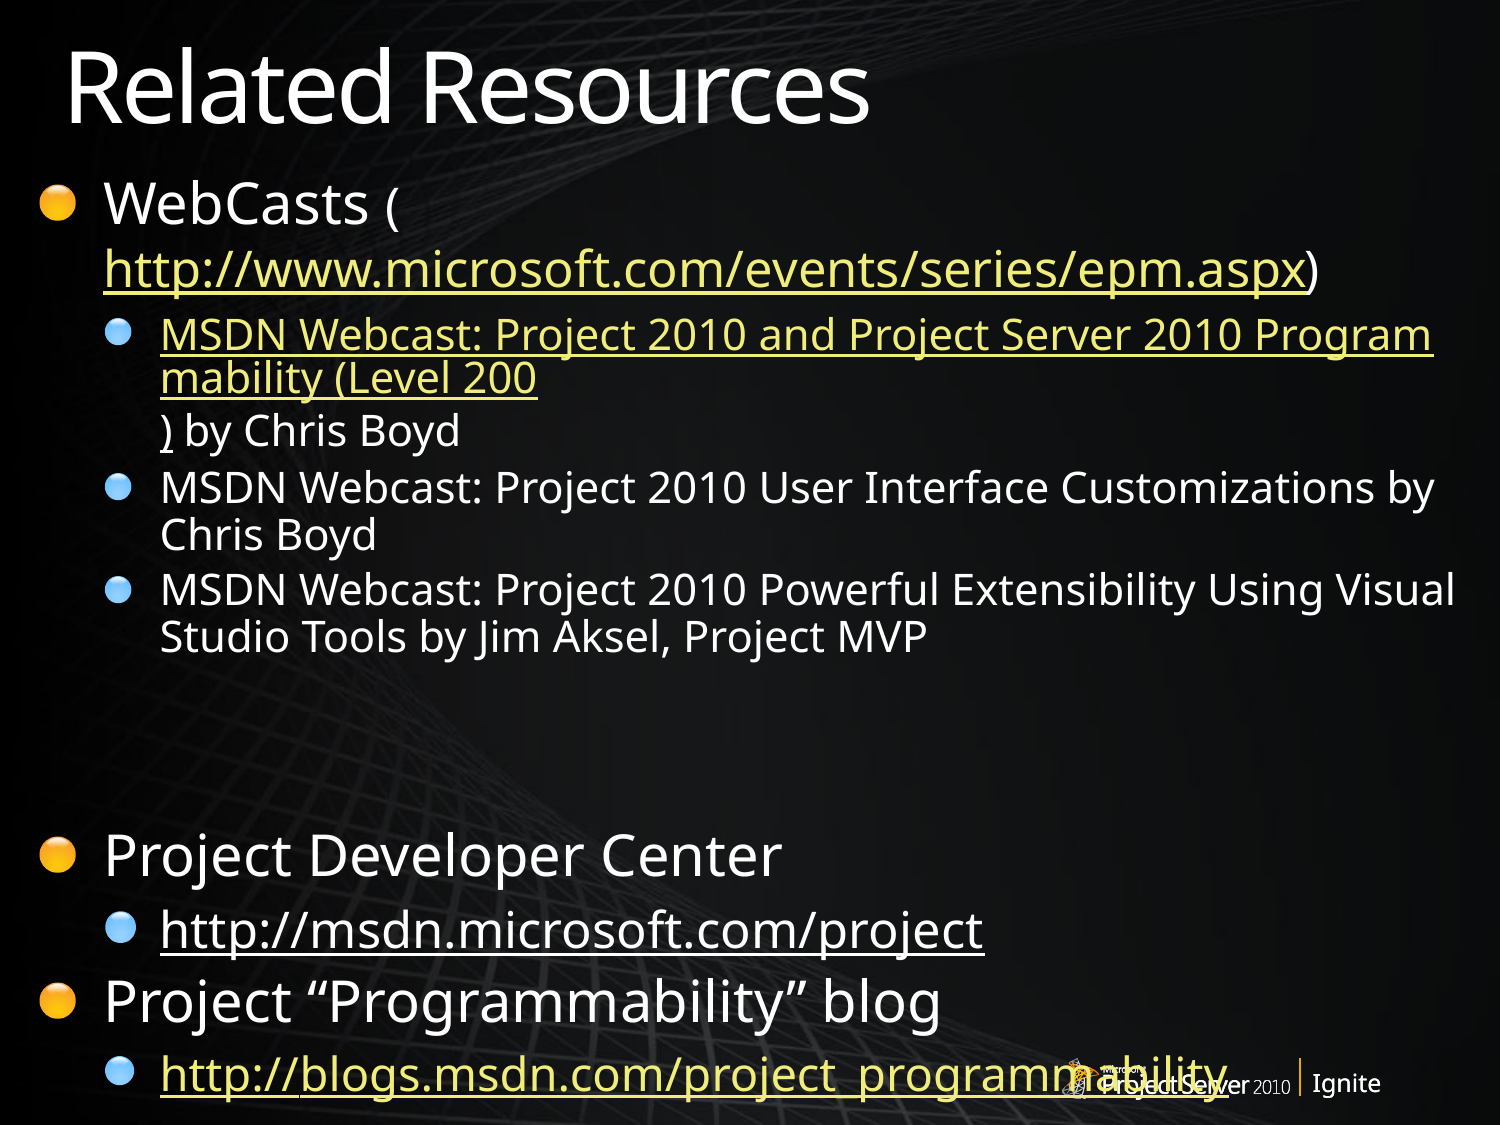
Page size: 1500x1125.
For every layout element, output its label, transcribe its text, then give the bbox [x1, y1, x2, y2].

list WebCasts (http://www.microsoft.com/events/series/epm.aspx) MSDN Webcast: Project 2010 and Project Server 2010 Programmability (Level 200) by Chris Boyd MSDN Webcast: Project 2010 User Interface Customizations by Chris Boyd MSDN Webcast: Project 2010 Powerful Extensibility Using Visual Studio Tools by Jim Aksel, Project MVP Project Developer Center http://msdn.microsoft.com/project Project “Programmability” blog http://blogs.msdn.com/project_programmability [37, 174, 1463, 1063]
picture [0, 0, 1500, 1125]
title Related Resources [62, 37, 1438, 147]
